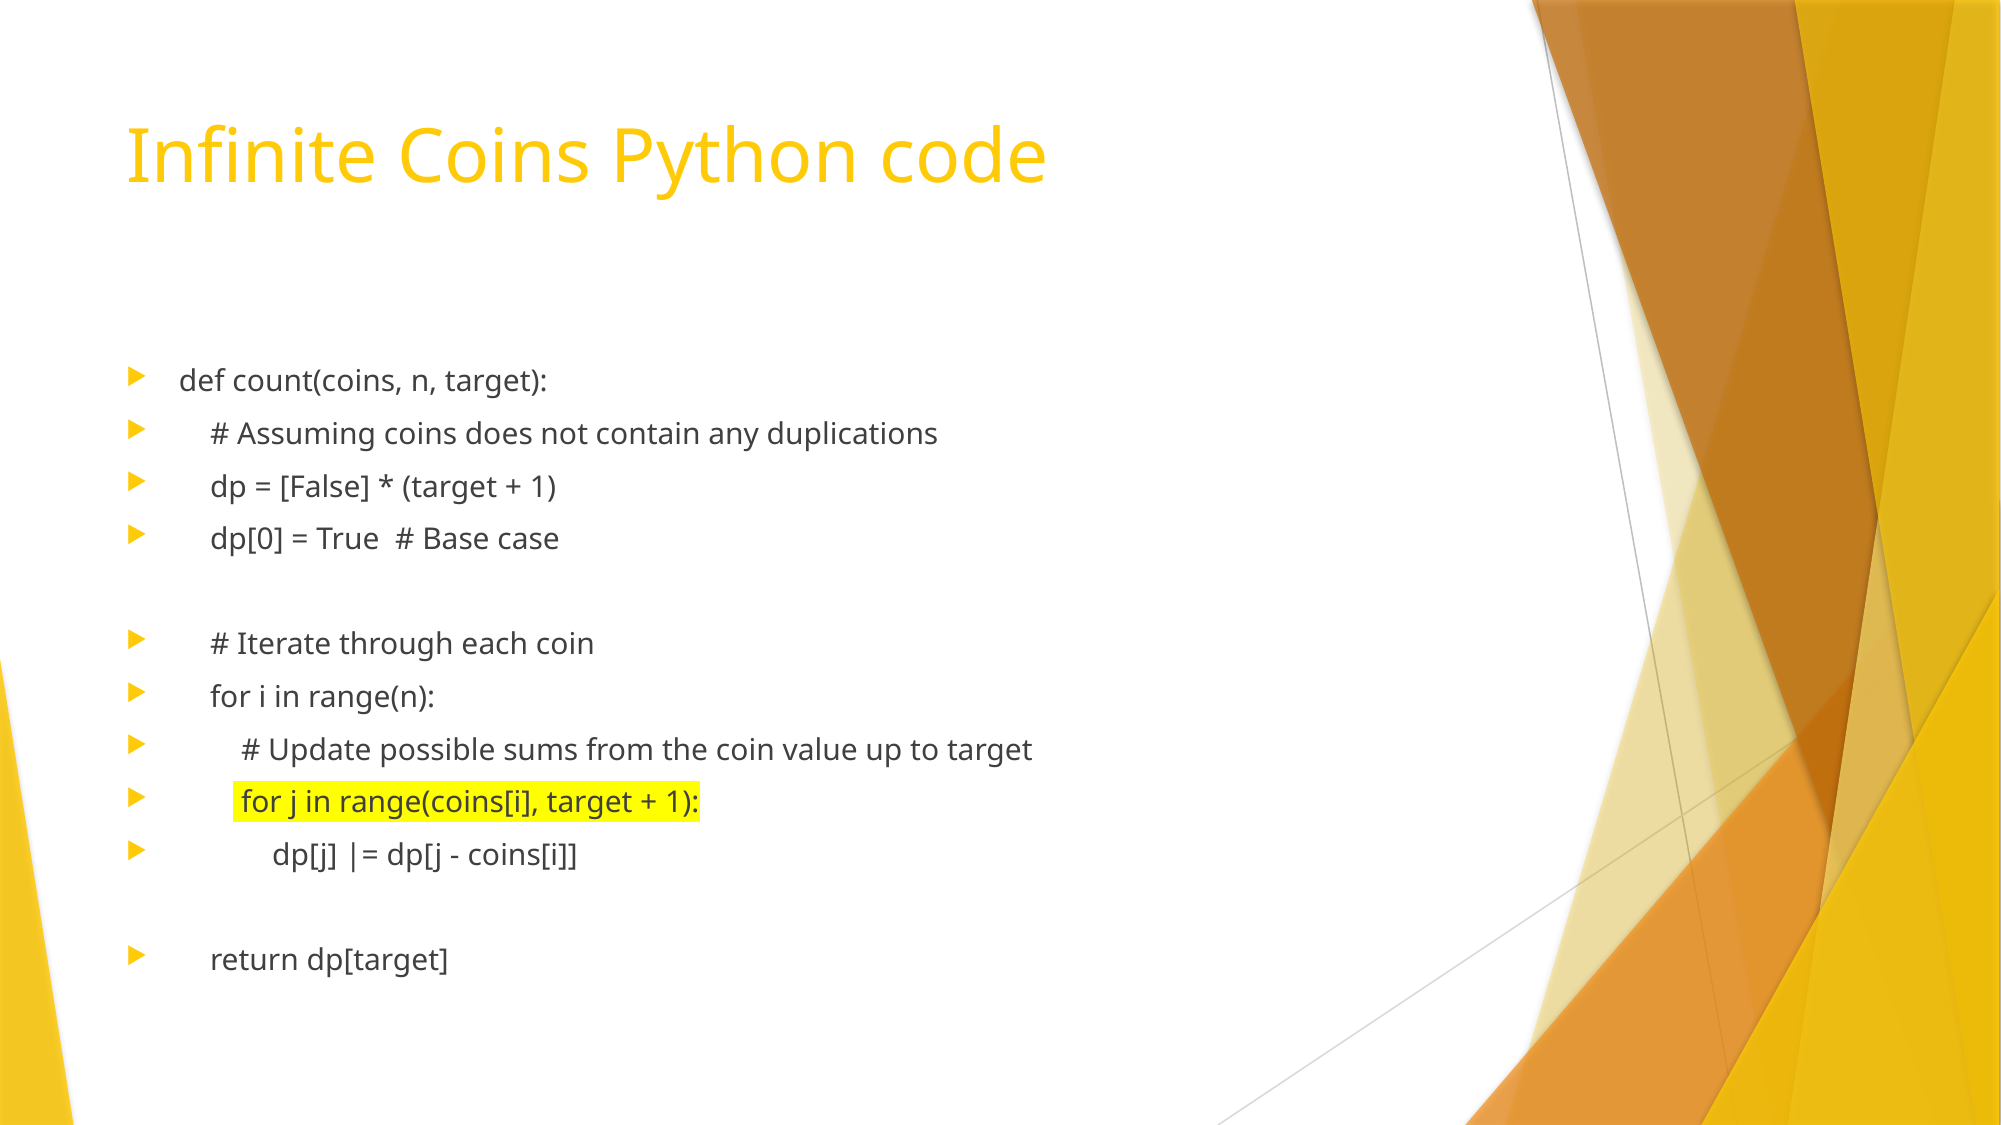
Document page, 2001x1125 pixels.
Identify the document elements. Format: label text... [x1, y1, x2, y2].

title Infinite Coins Python code [111, 99, 1522, 317]
list def count(coins, n, target): # Assuming coins does not contain any duplications dp = [False] * (target + 1) dp[0] = True # Base case # Iterate through each coin for i in range(n): # Update possible sums from the coin value up to target for j in range(coins[i], target + 1): dp[j] |= dp[j - coins[i]] return dp[target] [111, 354, 1522, 992]
